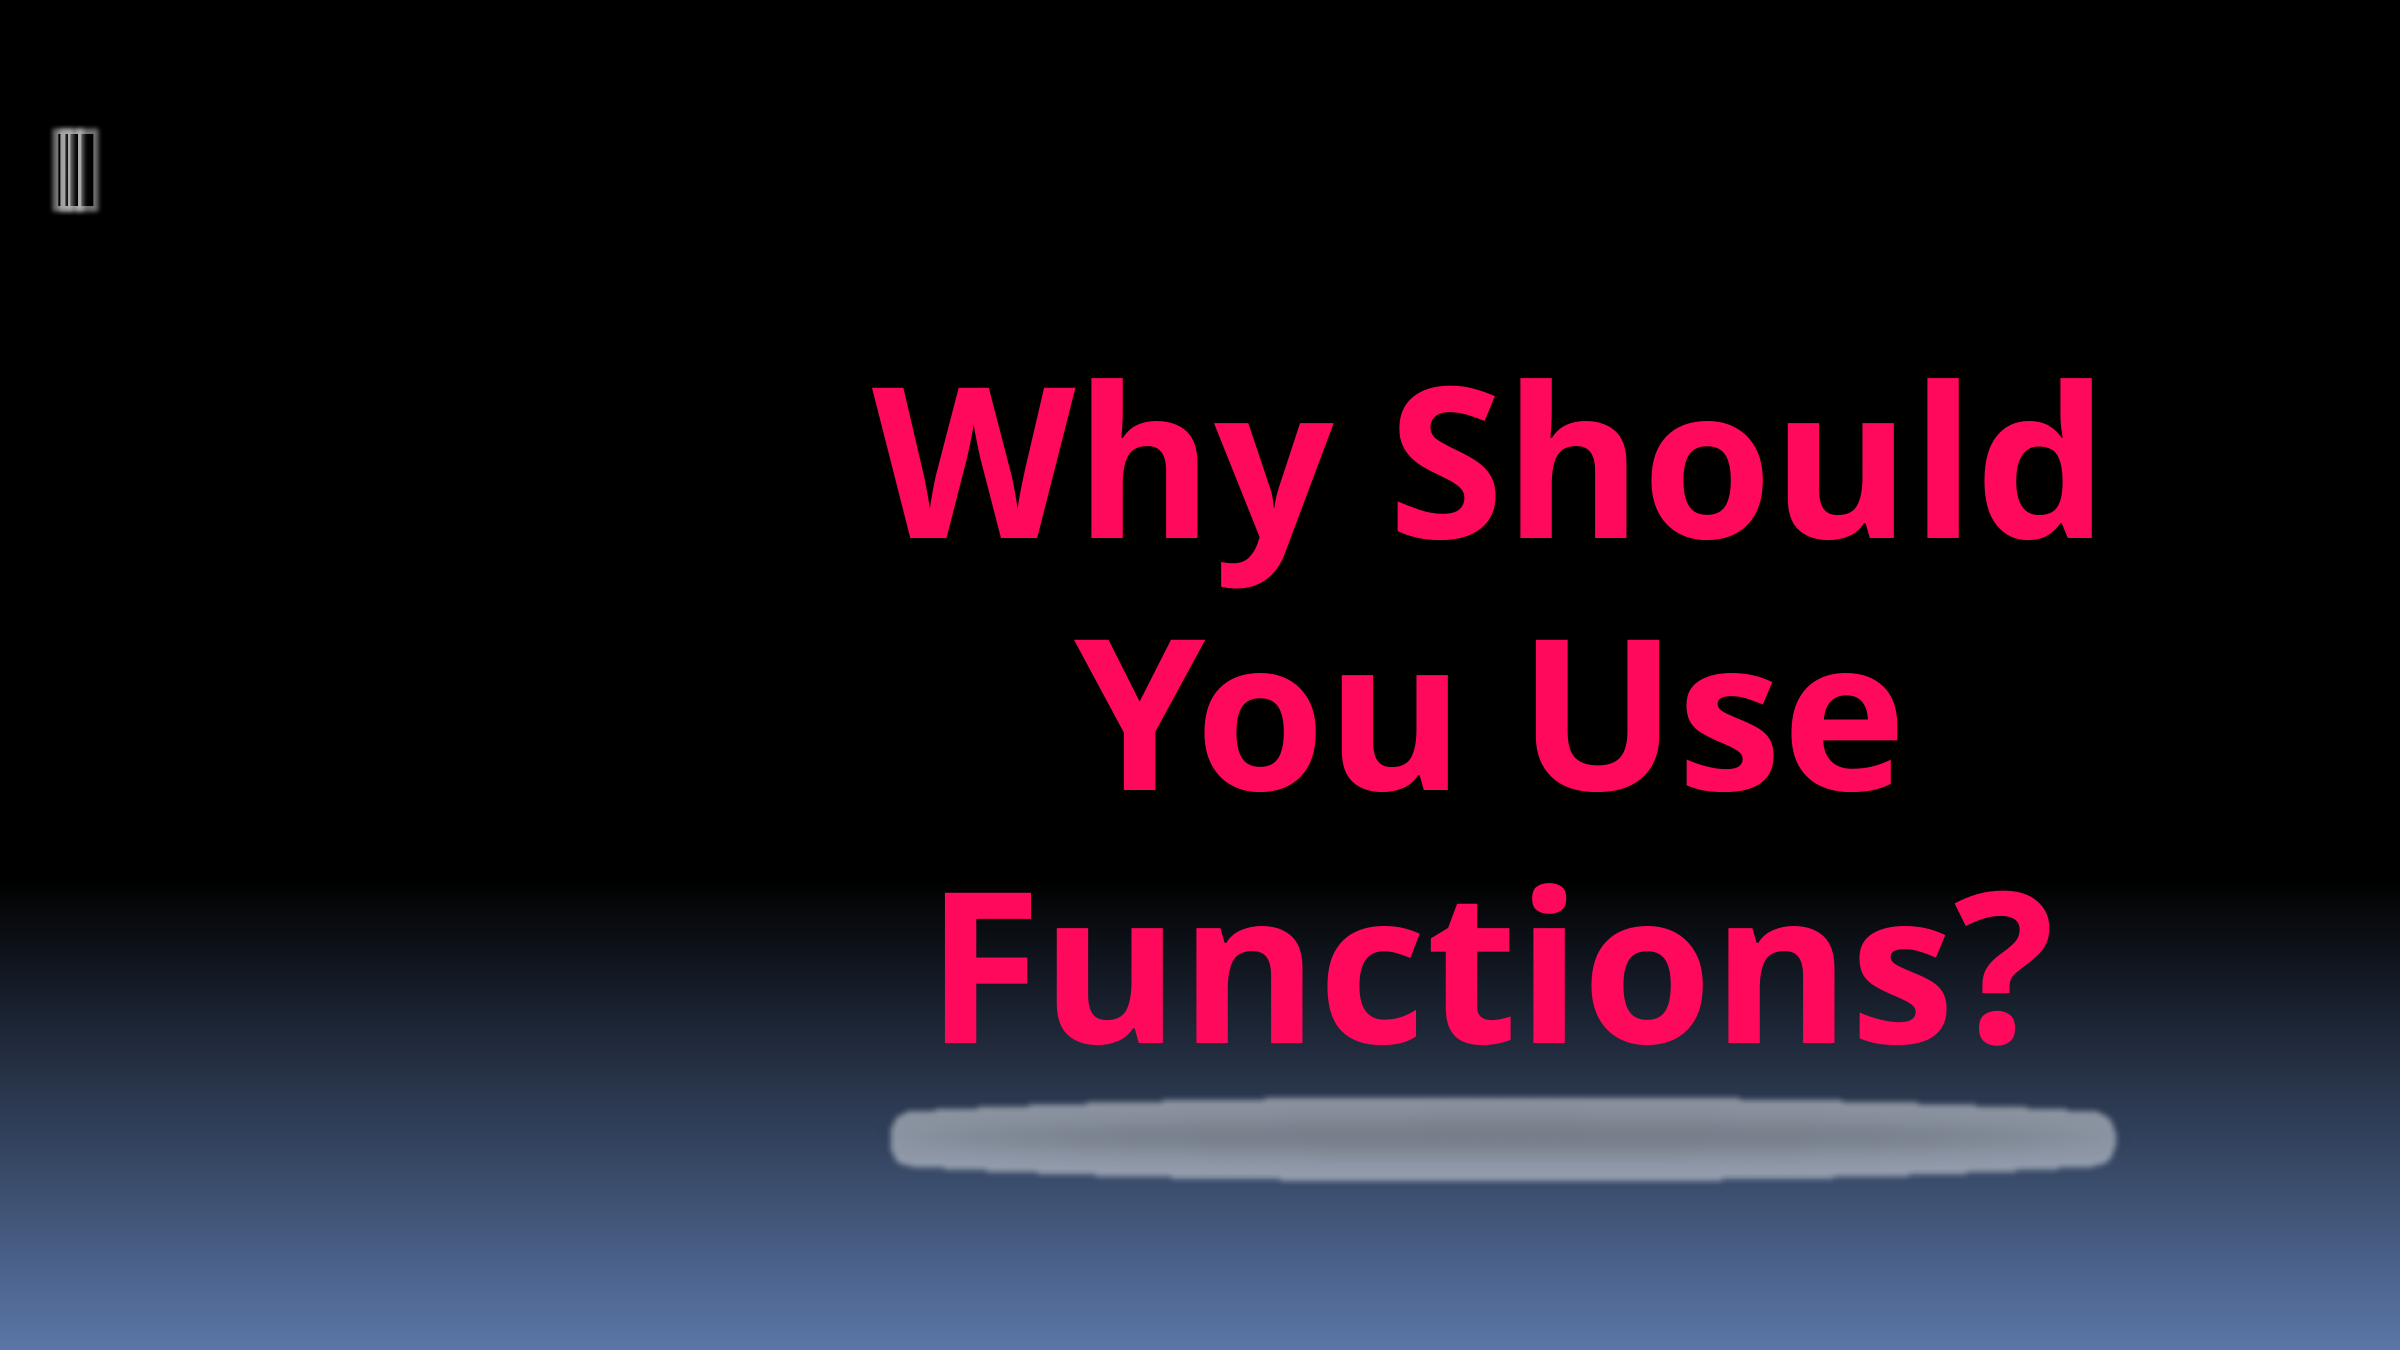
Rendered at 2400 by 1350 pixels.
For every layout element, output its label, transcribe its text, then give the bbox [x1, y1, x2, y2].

subtitle Why Should You Use Functions? [662, 557, 2318, 856]
